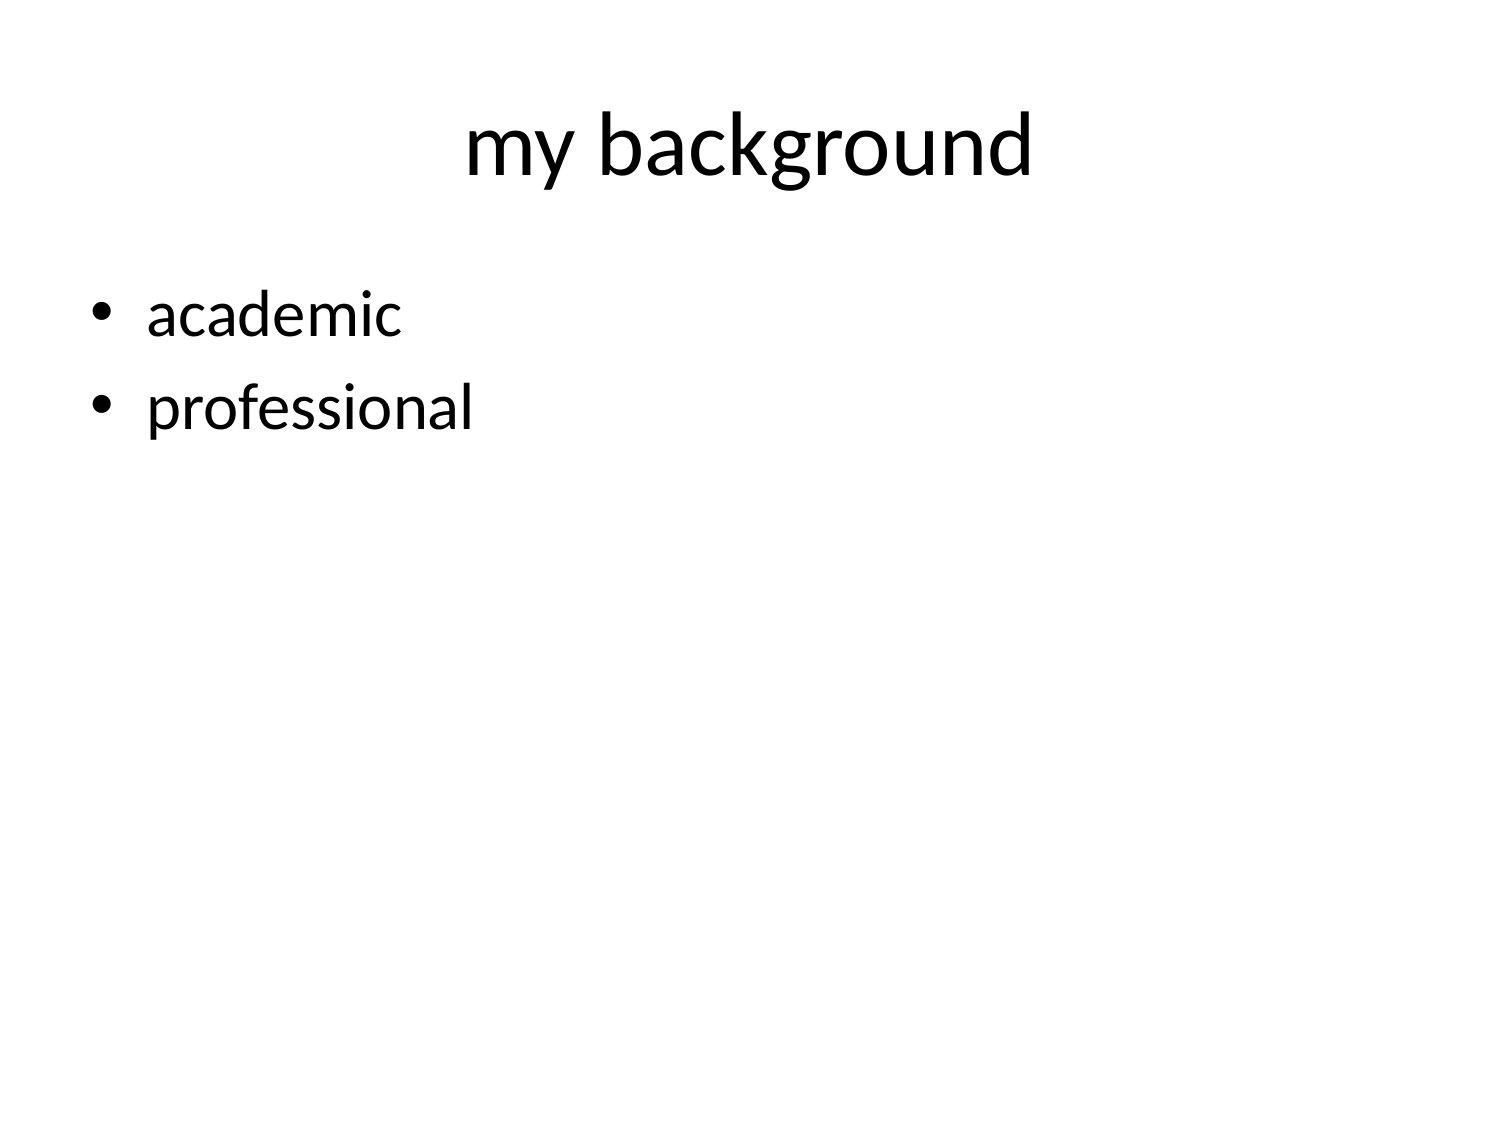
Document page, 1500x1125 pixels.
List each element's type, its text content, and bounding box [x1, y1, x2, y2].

list academic professional [75, 262, 1425, 1005]
title my background [75, 45, 1425, 233]
